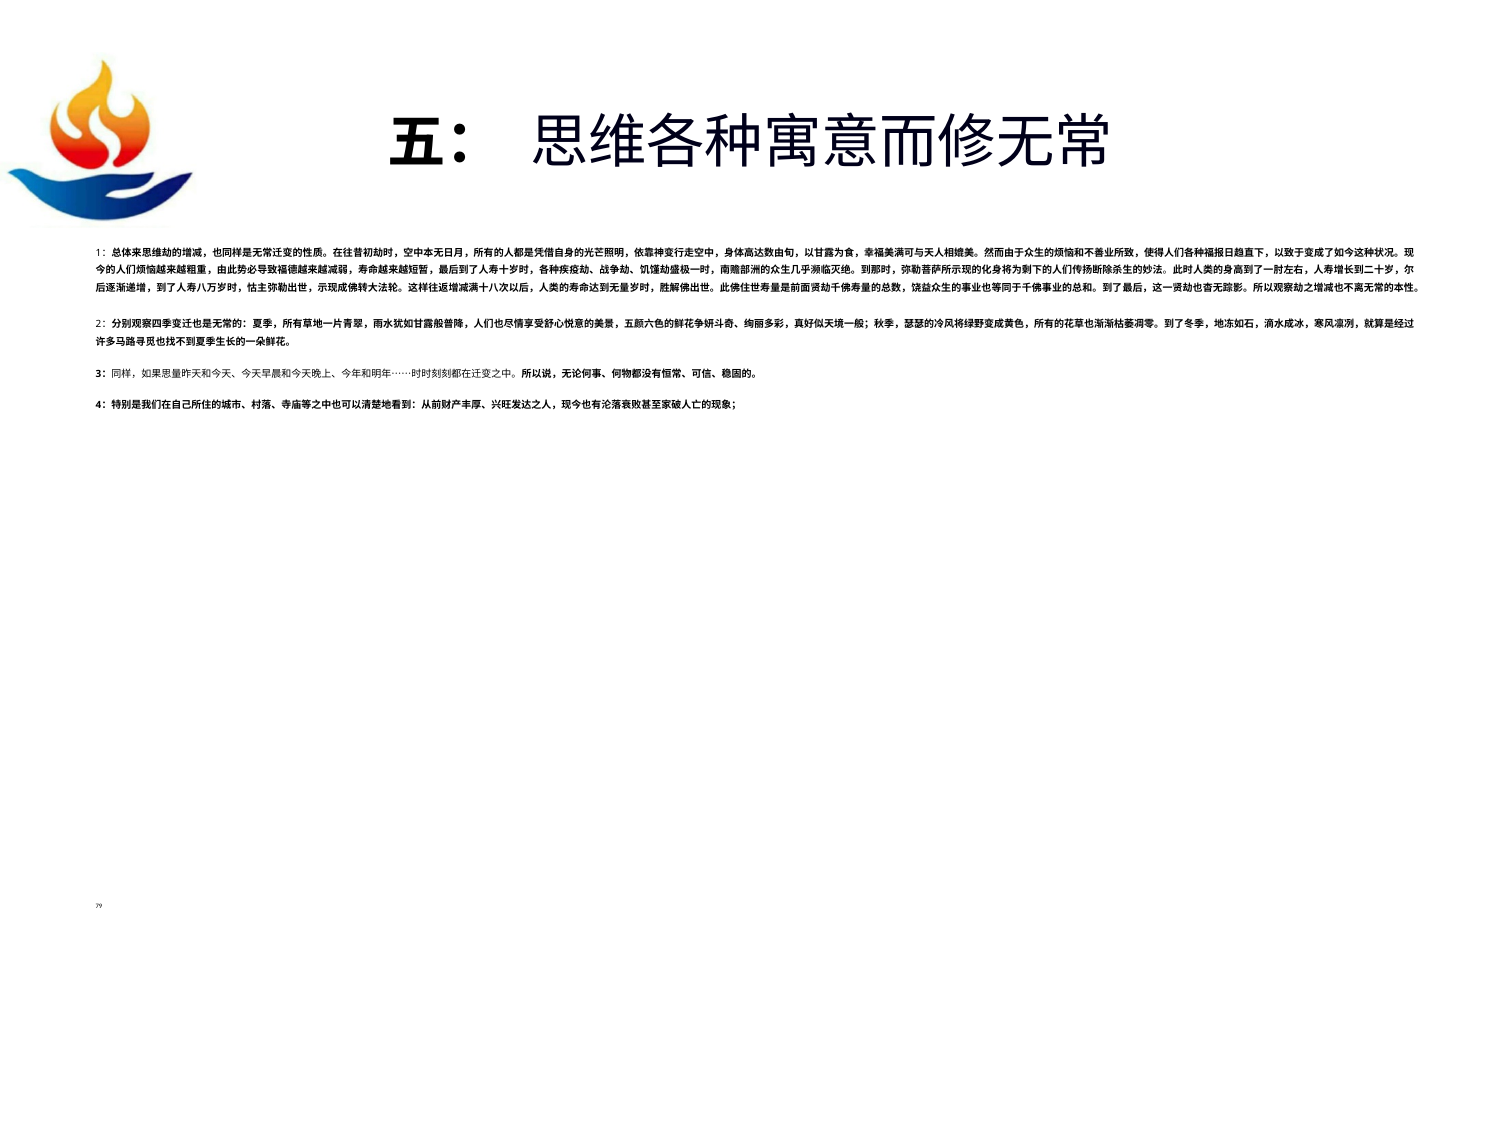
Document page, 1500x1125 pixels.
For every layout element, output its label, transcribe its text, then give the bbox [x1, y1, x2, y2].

list 1：总体来思维劫的增减，也同样是无常迁变的性质。在往昔初劫时，空中本无日月，所有的人都是凭借自身的光芒照明，依靠神变行走空中，身体高达数由旬，以甘露为食，幸福美满可与天人相媲美。然而由于众生的烦恼和不善业所致，使得人们各种福报日趋直下，以致于变成了如今这种状况。现今的人们烦恼越来越粗重，由此势必导致福德越来越减弱，寿命越来越短暂，最后到了人寿十岁时，各种疾疫劫、战争劫、饥馑劫盛极一时，南赡部洲的众生几乎濒临灭绝。到那时，弥勒菩萨所示现的化身将为剩下的人们传扬断除杀生的妙法。此时人类的身高到了一肘左右，人寿增长到二十岁，尔后逐渐递增，到了人寿八万岁时，怙主弥勒出世，示现成佛转大法轮。这样往返增减满十八次以后，人类的寿命达到无量岁时，胜解佛出世。此佛住世寿量是前面贤劫千佛寿量的总数，饶益众生的事业也等同于千佛事业的总和。到了最后，这一贤劫也杳无踪影。所以观察劫之增减也不离无常的本性。 2：分别观察四季变迁也是无常的：夏季，所有草地一片青翠，雨水犹如甘露般普降，人们也尽情享受舒心悦意的美景，五颜六色的鲜花争妍斗奇、绚丽多彩，真好似天境一般；秋季，瑟瑟的冷风将绿野变成黄色，所有的花草也渐渐枯萎凋零。到了冬季，地冻如石，滴水成冰，寒风凛冽，就算是经过许多马路寻觅也找不到夏季生长的一朵鲜花。 3：同样，如果思量昨天和今天、今天早晨和今天晚上、今年和明年……时时刻刻都在迁变之中。所以说，无论何事、何物都没有恒常、可信、稳固的。 4：特别是我们在自己所住的城市、村落、寺庙等之中也可以清楚地看到：从前财产丰厚、兴旺发达之人，现今也有沦落衰败甚至家破人亡的现象； 79 [80, 232, 1431, 994]
title 五： 思维各种寓意而修无常 [75, 45, 1425, 232]
picture [0, 52, 201, 254]
